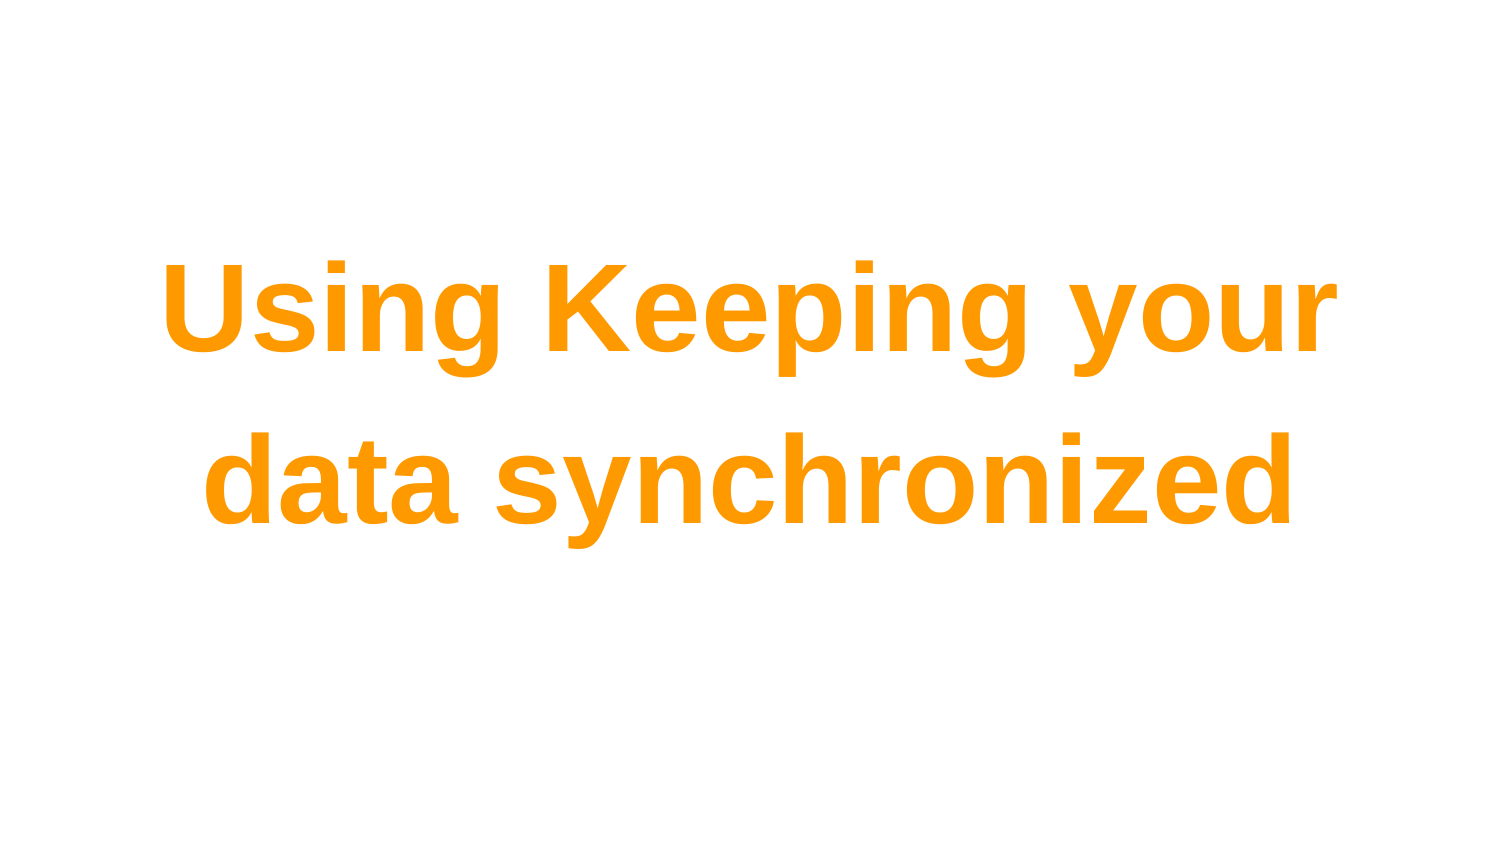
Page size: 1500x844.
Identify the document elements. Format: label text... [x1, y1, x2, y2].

list Using Keeping your data synchronized [51, 189, 1449, 750]
